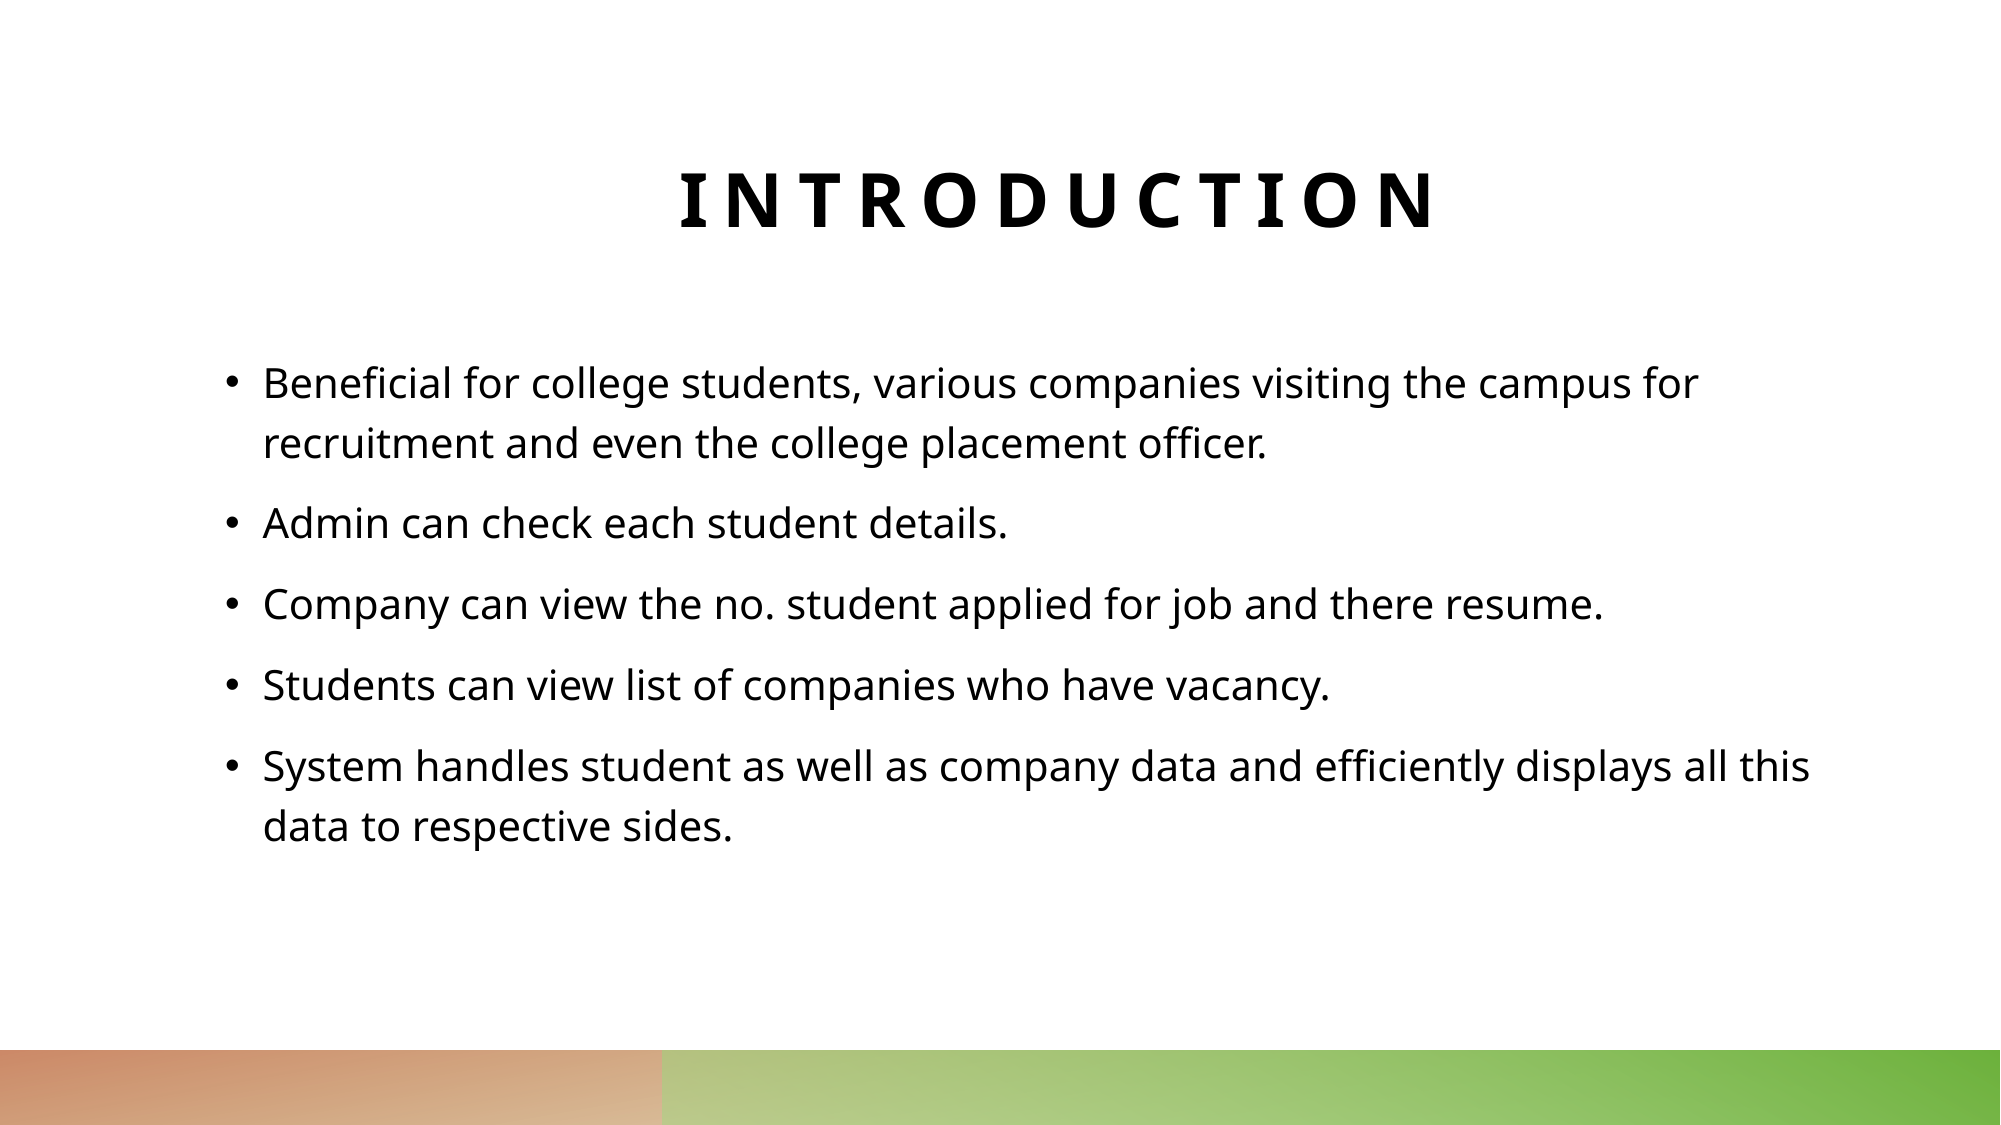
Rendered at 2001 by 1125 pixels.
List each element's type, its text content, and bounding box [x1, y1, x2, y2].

title Introduction [225, 130, 1905, 333]
list Beneficial for college students, various companies visiting the campus for recruitment and even the college placement officer. Admin can check each student details. Company can view the no. student applied for job and there resume. Students can view list of companies who have vacancy. System handles student as well as company data and efficiently displays all this data to respective sides. [225, 346, 1905, 996]
